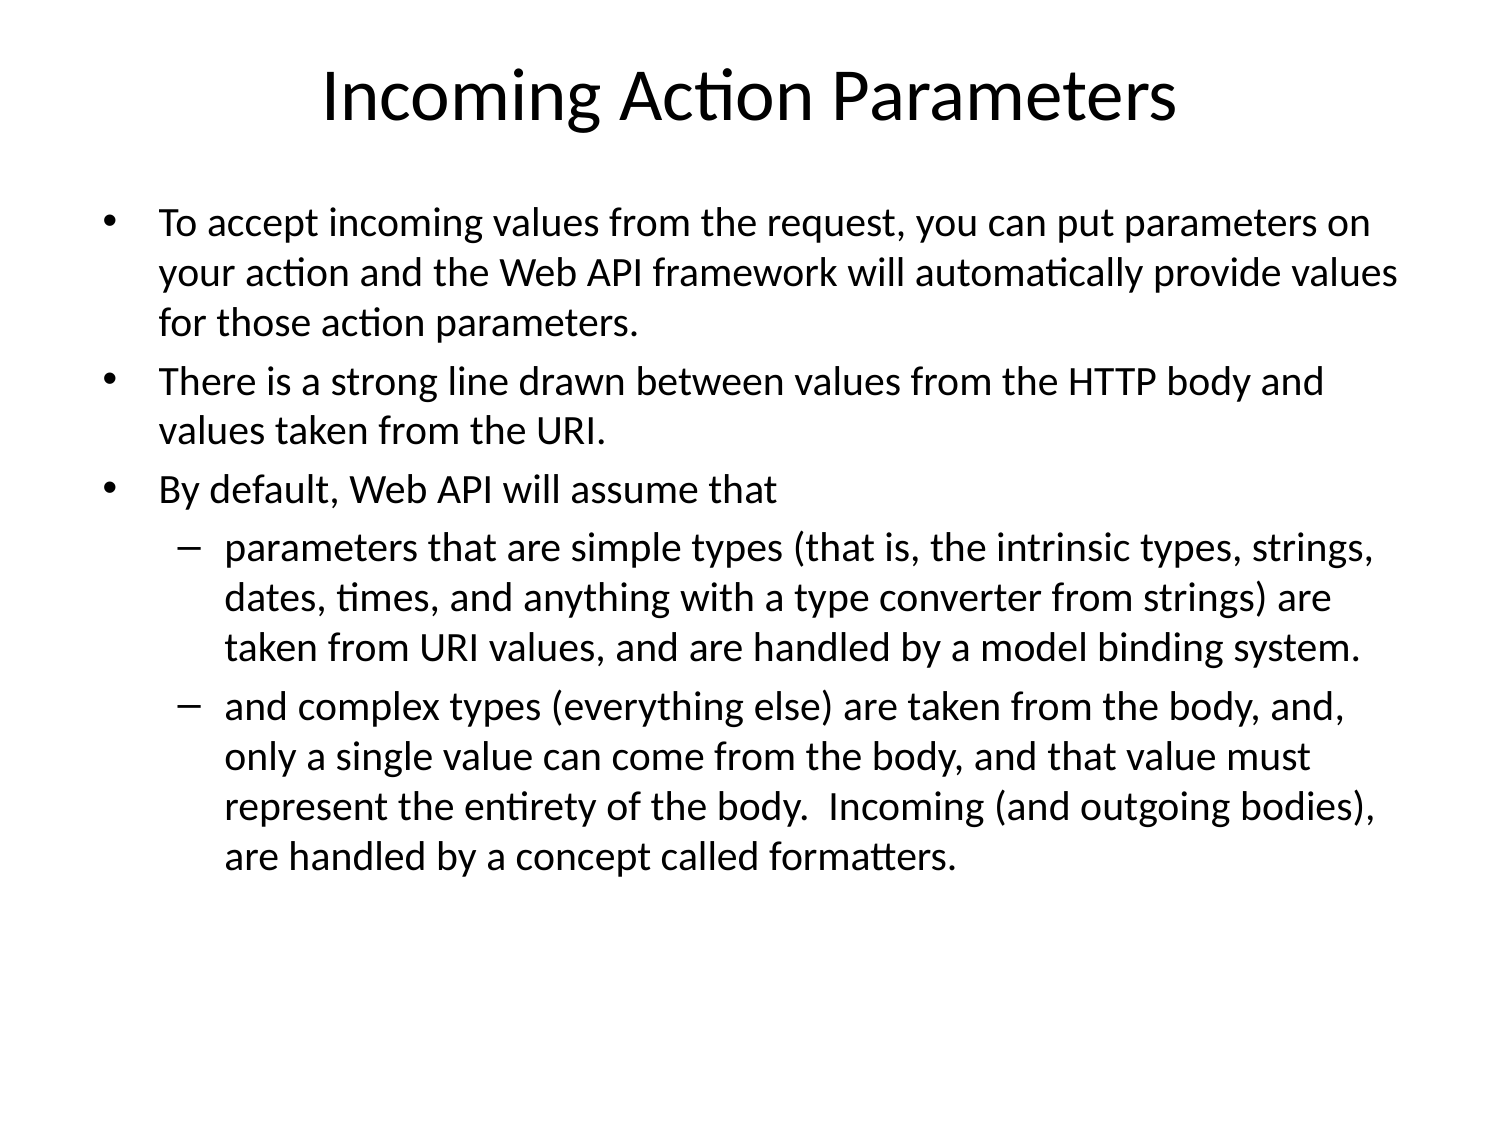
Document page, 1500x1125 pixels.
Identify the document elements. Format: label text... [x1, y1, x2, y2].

title Incoming Action Parameters [75, 24, 1425, 155]
list To accept incoming values from the request, you can put parameters on your action and the Web API framework will automatically provide values for those action parameters. There is a strong line drawn between values from the HTTP body and values taken from the URI. By default, Web API will assume that parameters that are simple types (that is, the intrinsic types, strings, dates, times, and anything with a type converter from strings) are taken from URI values, and are handled by a model binding system. and complex types (everything else) are taken from the body, and, only a single value can come from the body, and that value must represent the entirety of the body. Incoming (and outgoing bodies), are handled by a concept called formatters. [87, 187, 1438, 1038]
